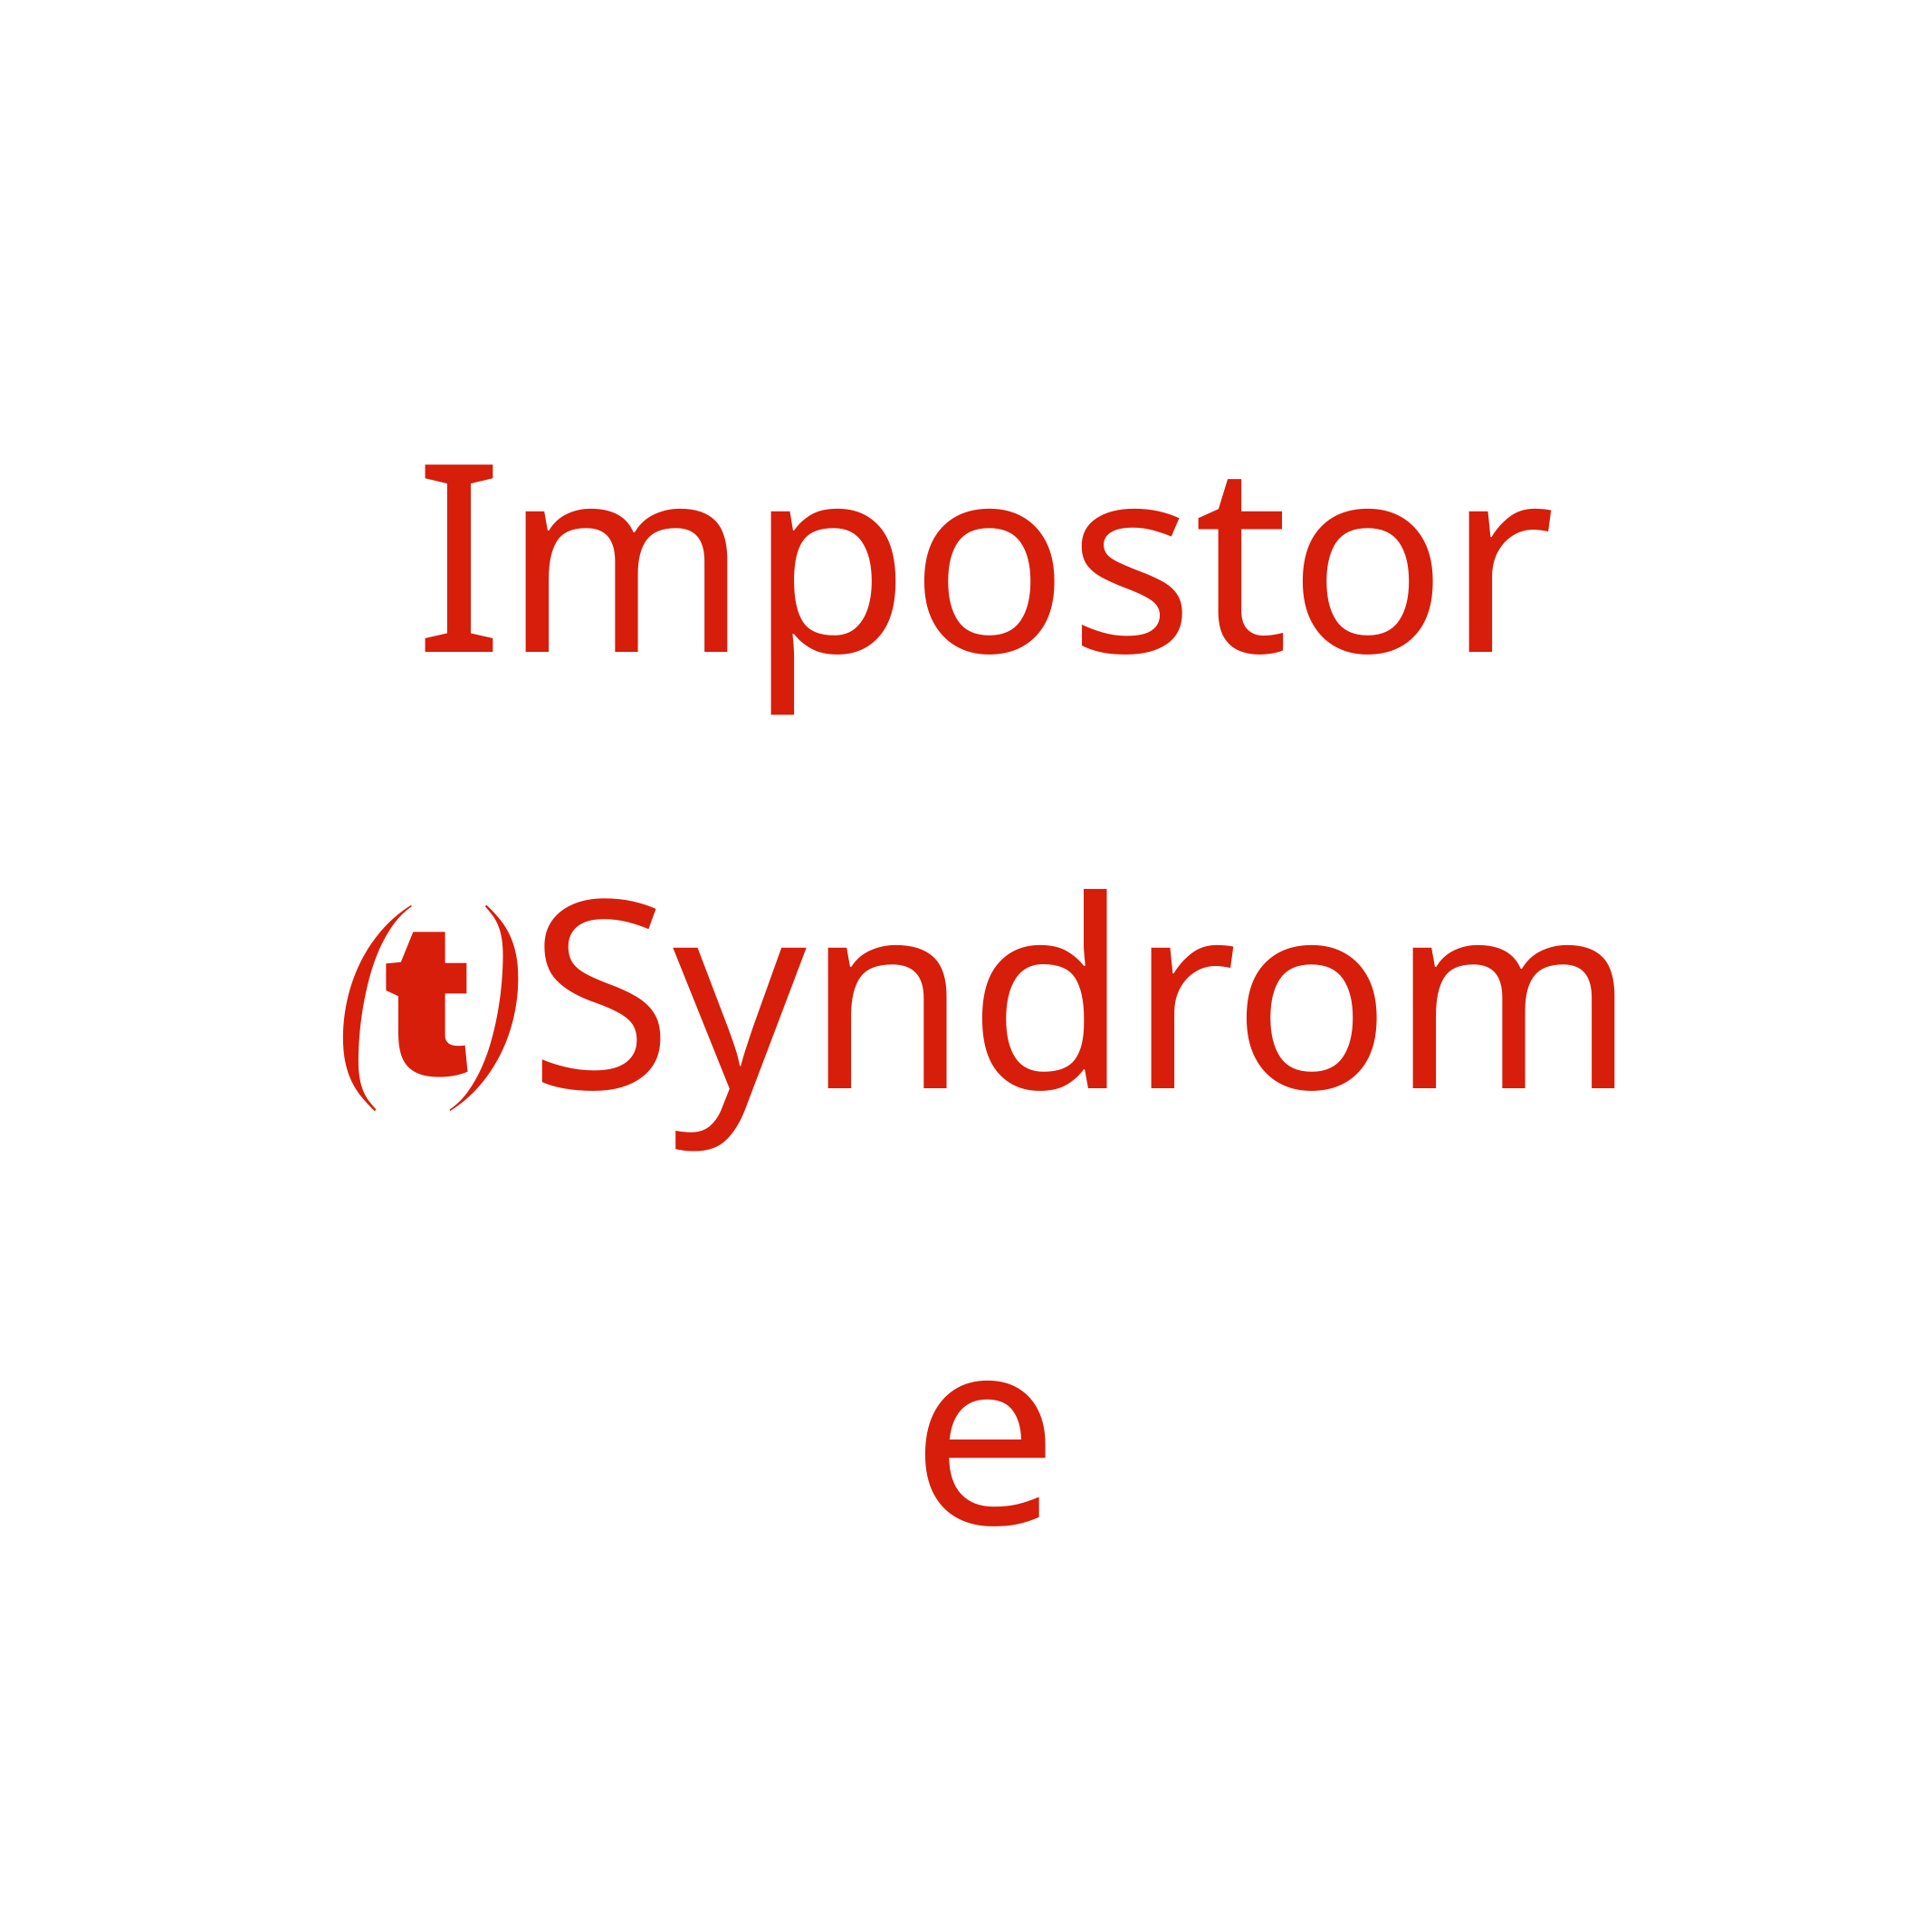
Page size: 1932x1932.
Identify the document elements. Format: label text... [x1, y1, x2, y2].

text_box Impostor Syndrome [331, 263, 1639, 1577]
